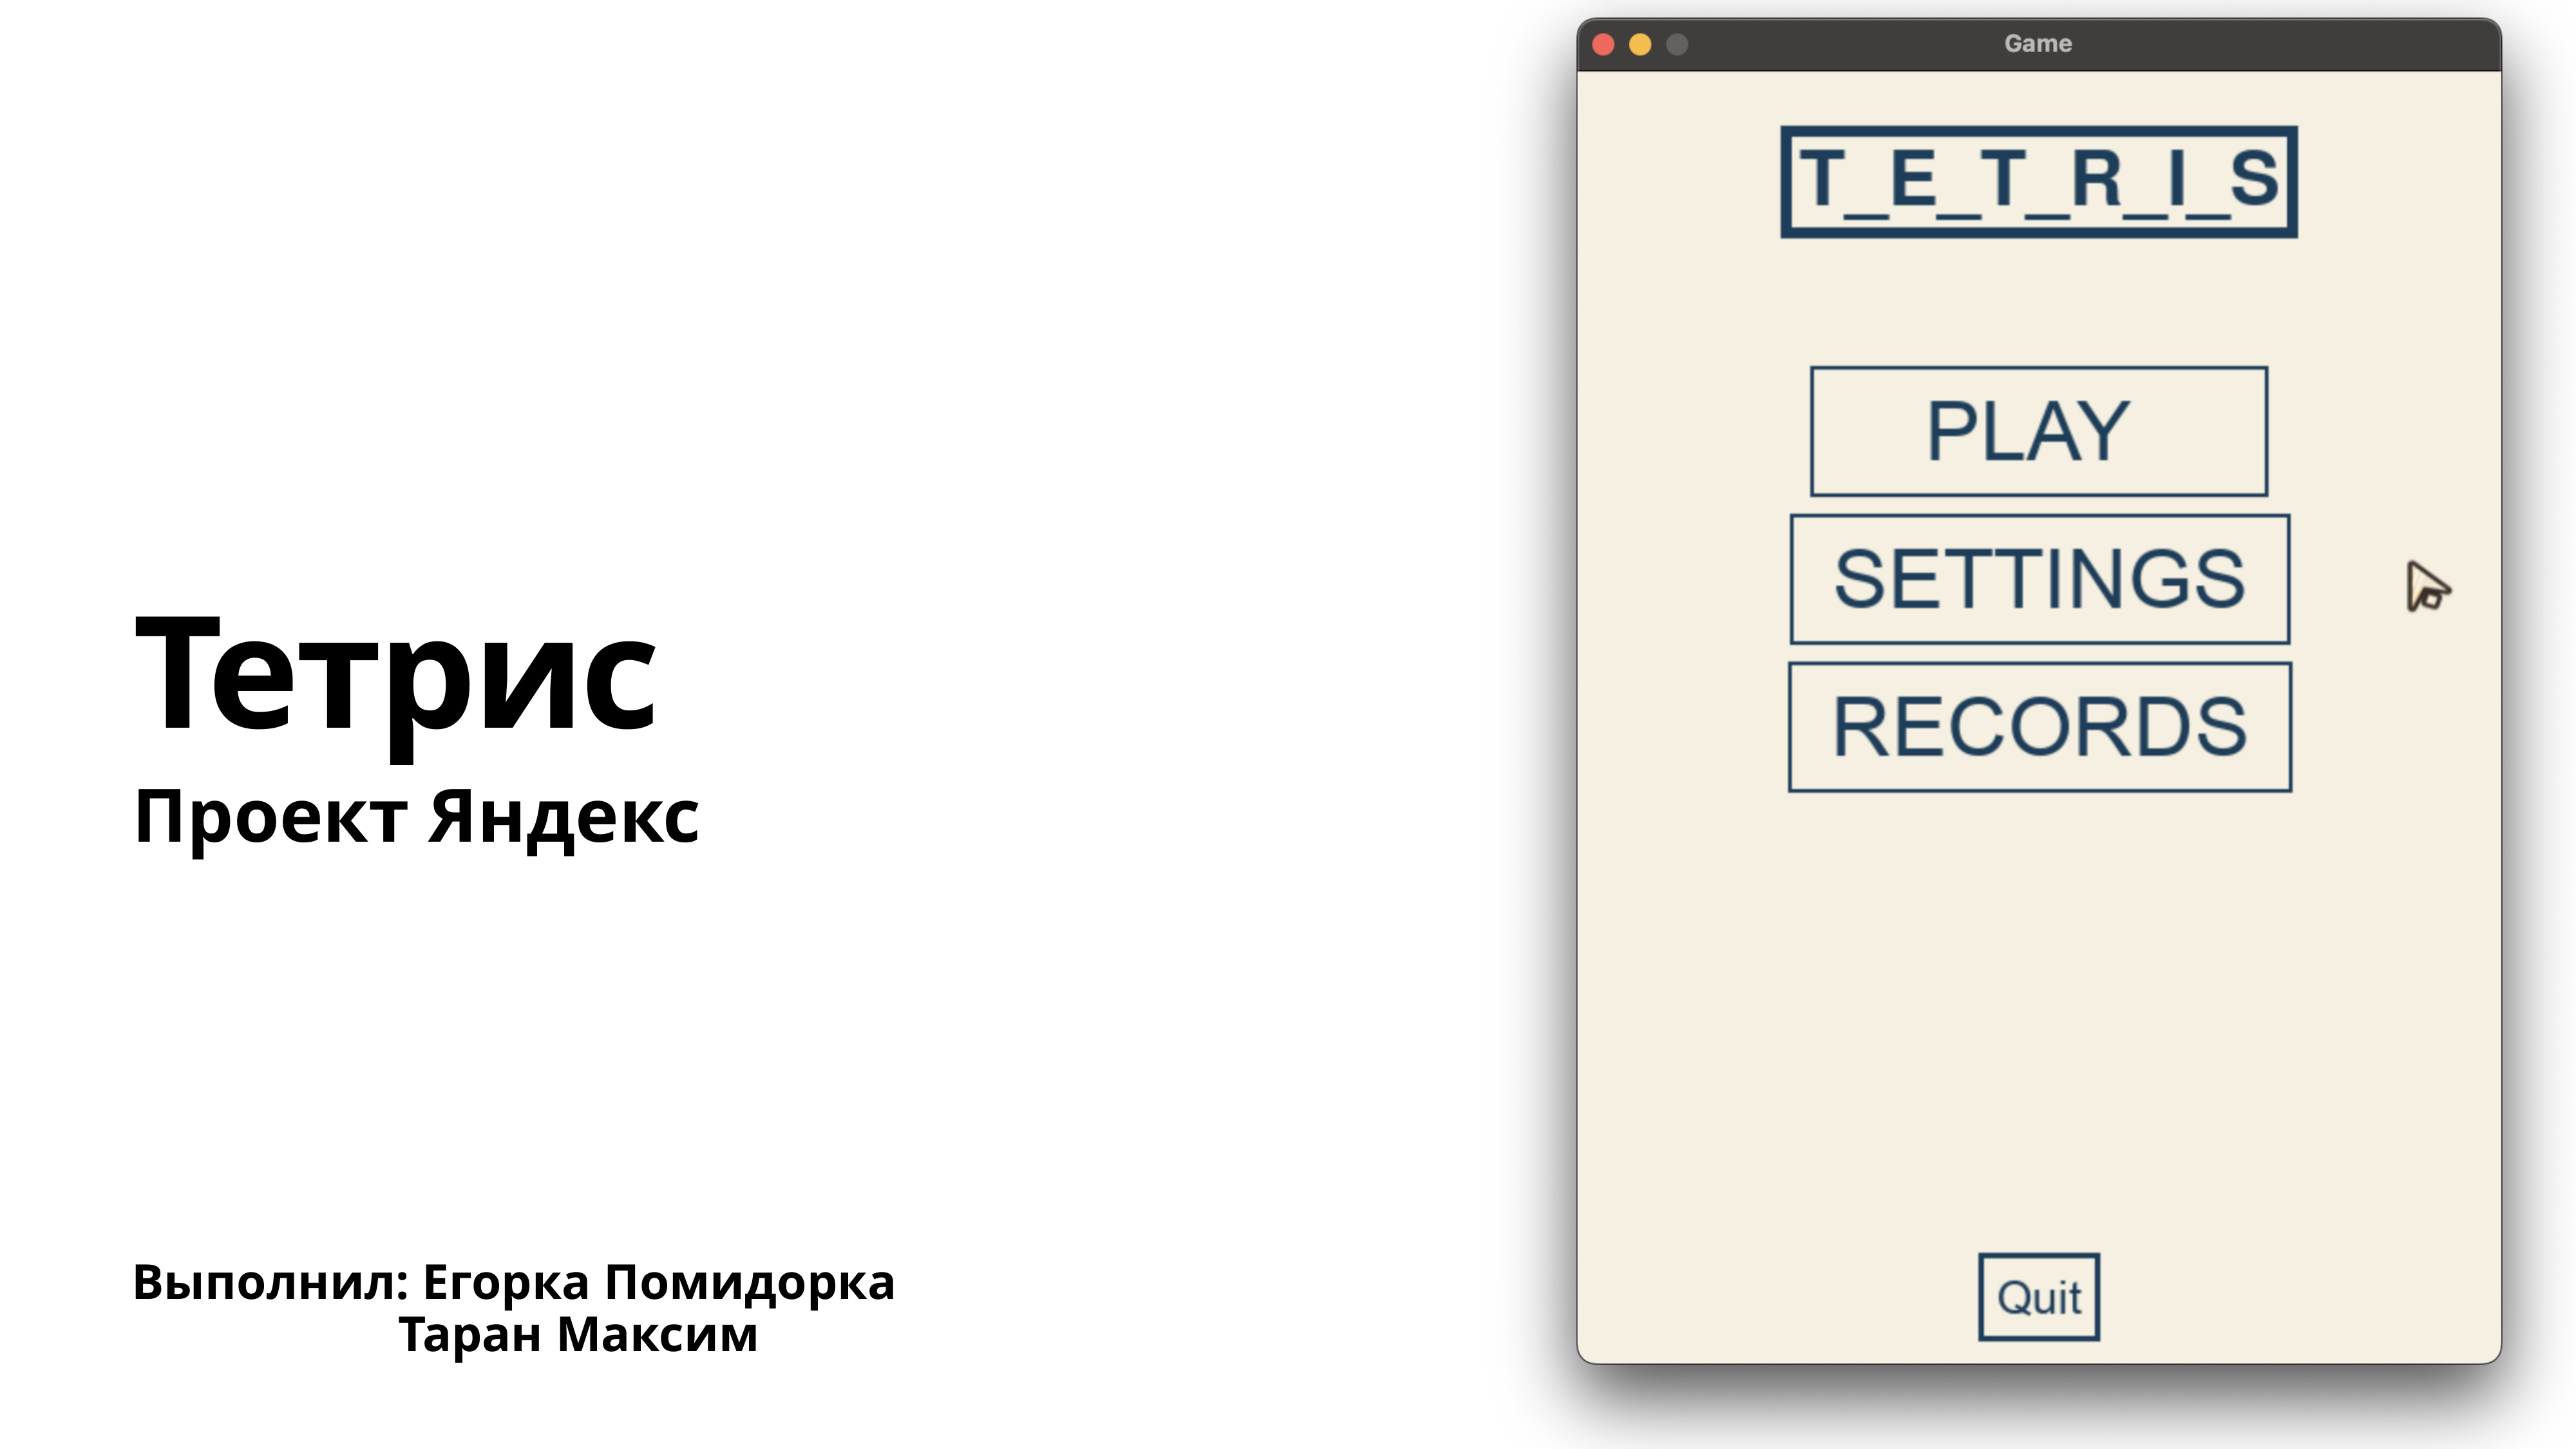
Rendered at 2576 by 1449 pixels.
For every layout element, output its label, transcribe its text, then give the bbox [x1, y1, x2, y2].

list Выполнил: Егорка Помидорка Таран Максим [126, 1252, 1473, 1418]
title Тетрис [127, 271, 1473, 762]
text_box Проект Яндекс [127, 762, 1473, 965]
picture [1473, 0, 2576, 1449]
